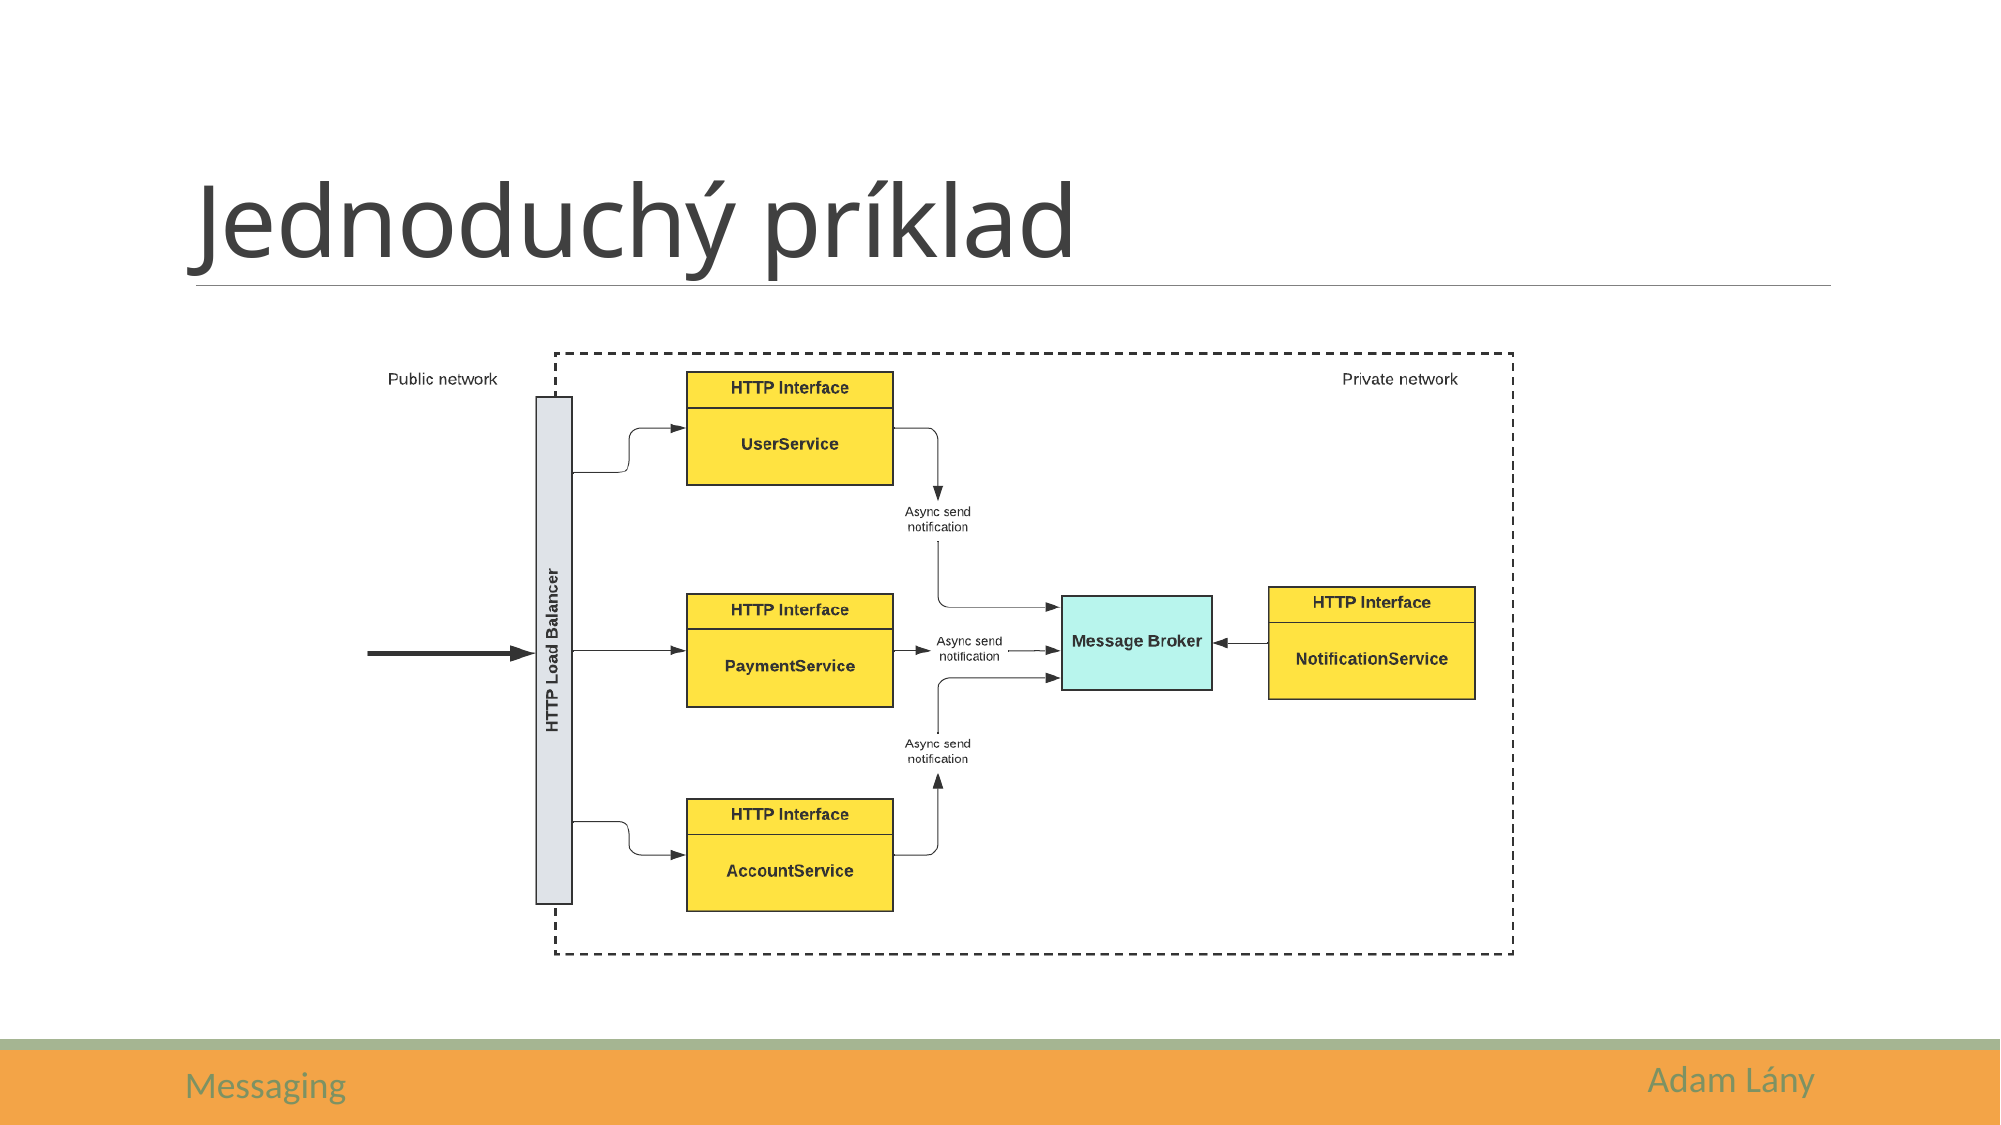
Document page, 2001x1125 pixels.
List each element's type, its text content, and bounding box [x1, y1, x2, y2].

text_box Messaging [169, 1053, 517, 1114]
picture [351, 334, 1529, 972]
title Jednoduchý príklad [180, 47, 1830, 285]
text_box Adam Lány [1483, 1047, 1830, 1108]
